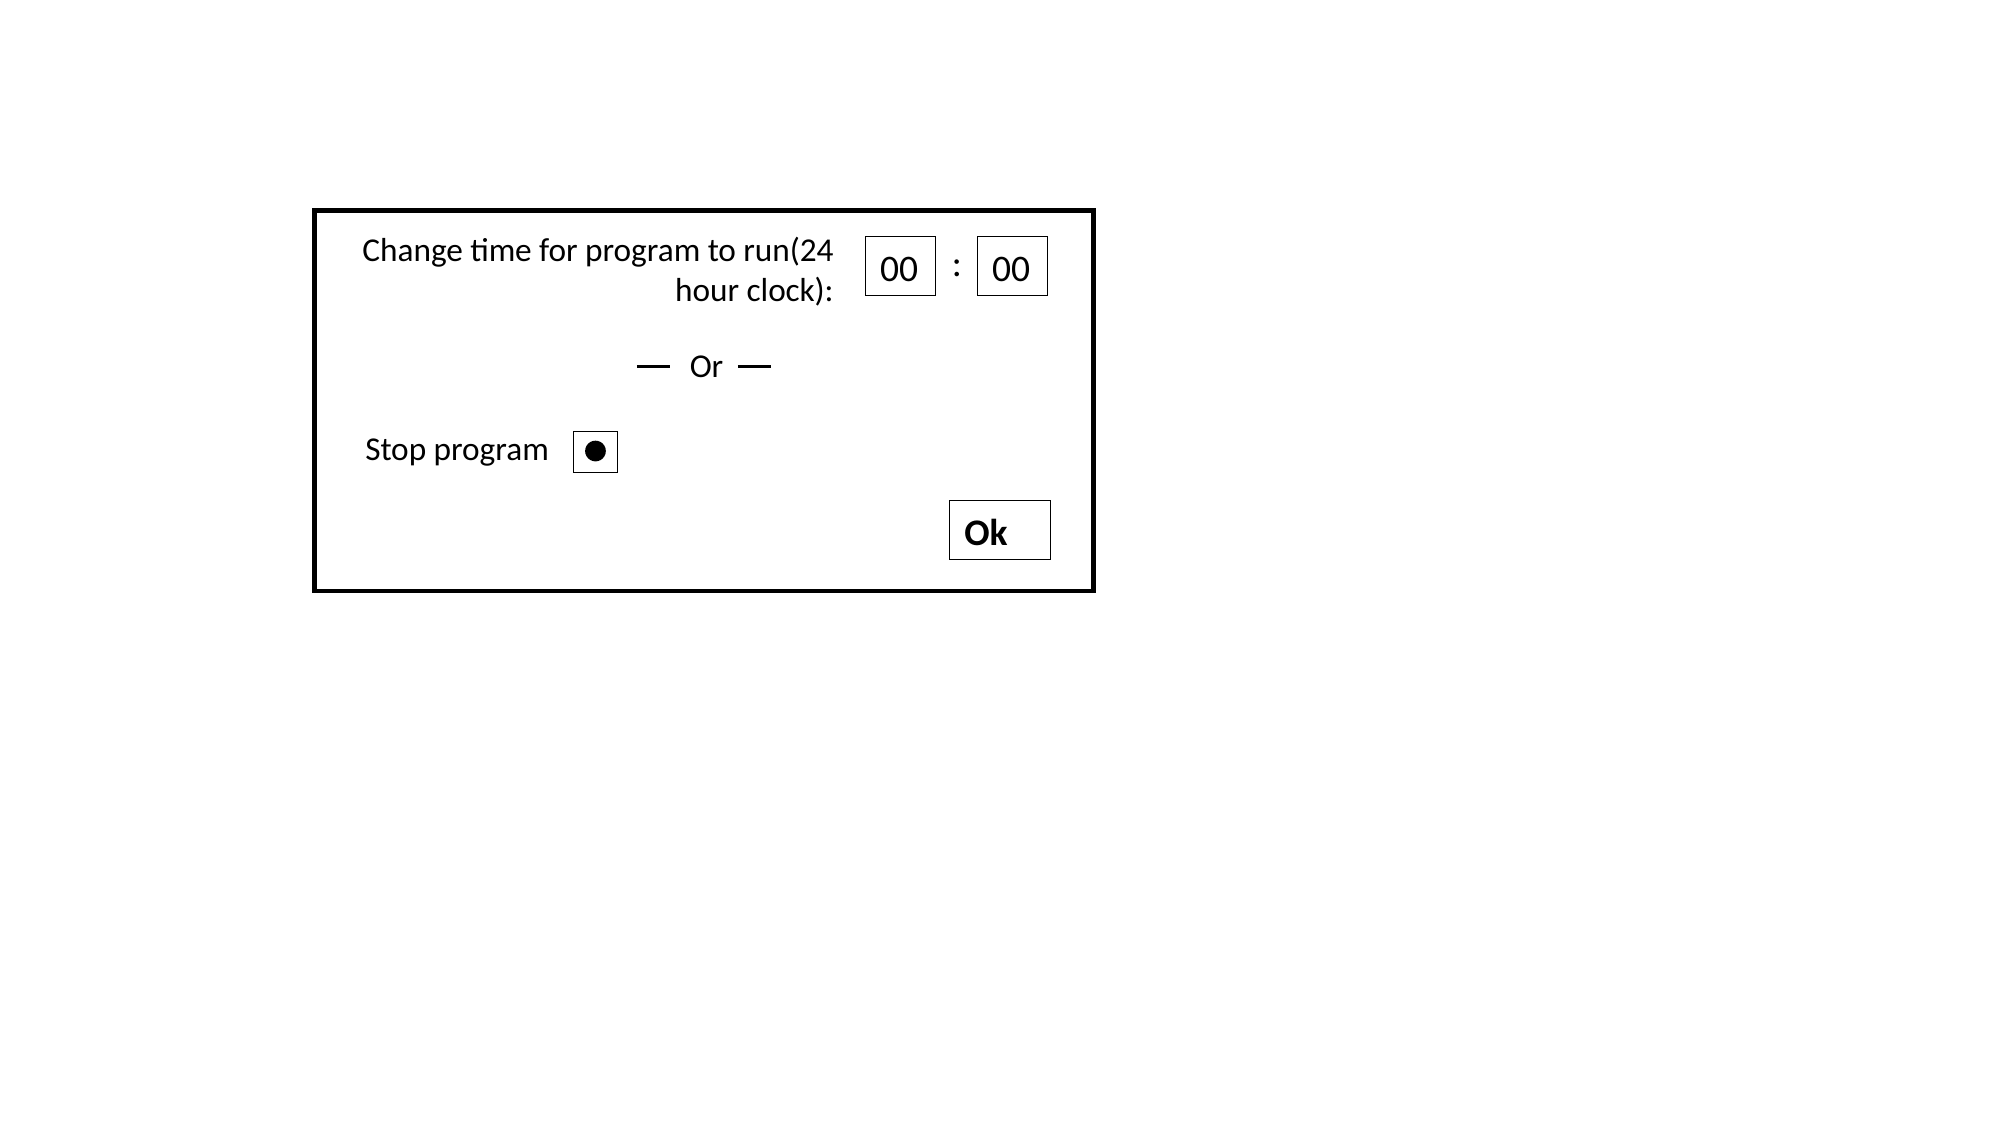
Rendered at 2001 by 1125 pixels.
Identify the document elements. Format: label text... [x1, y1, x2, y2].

text_box [584, 439, 607, 463]
text_box 00 [977, 236, 1048, 296]
text_box : [931, 231, 982, 292]
text_box Change time for program to run(24 hour clock): [279, 220, 849, 316]
text_box Ok [949, 500, 1051, 560]
text_box [573, 431, 618, 473]
text_box Stop program [292, 419, 564, 475]
text_box 00 [865, 236, 936, 296]
text_box [313, 209, 1095, 592]
text_box Or [669, 336, 738, 392]
